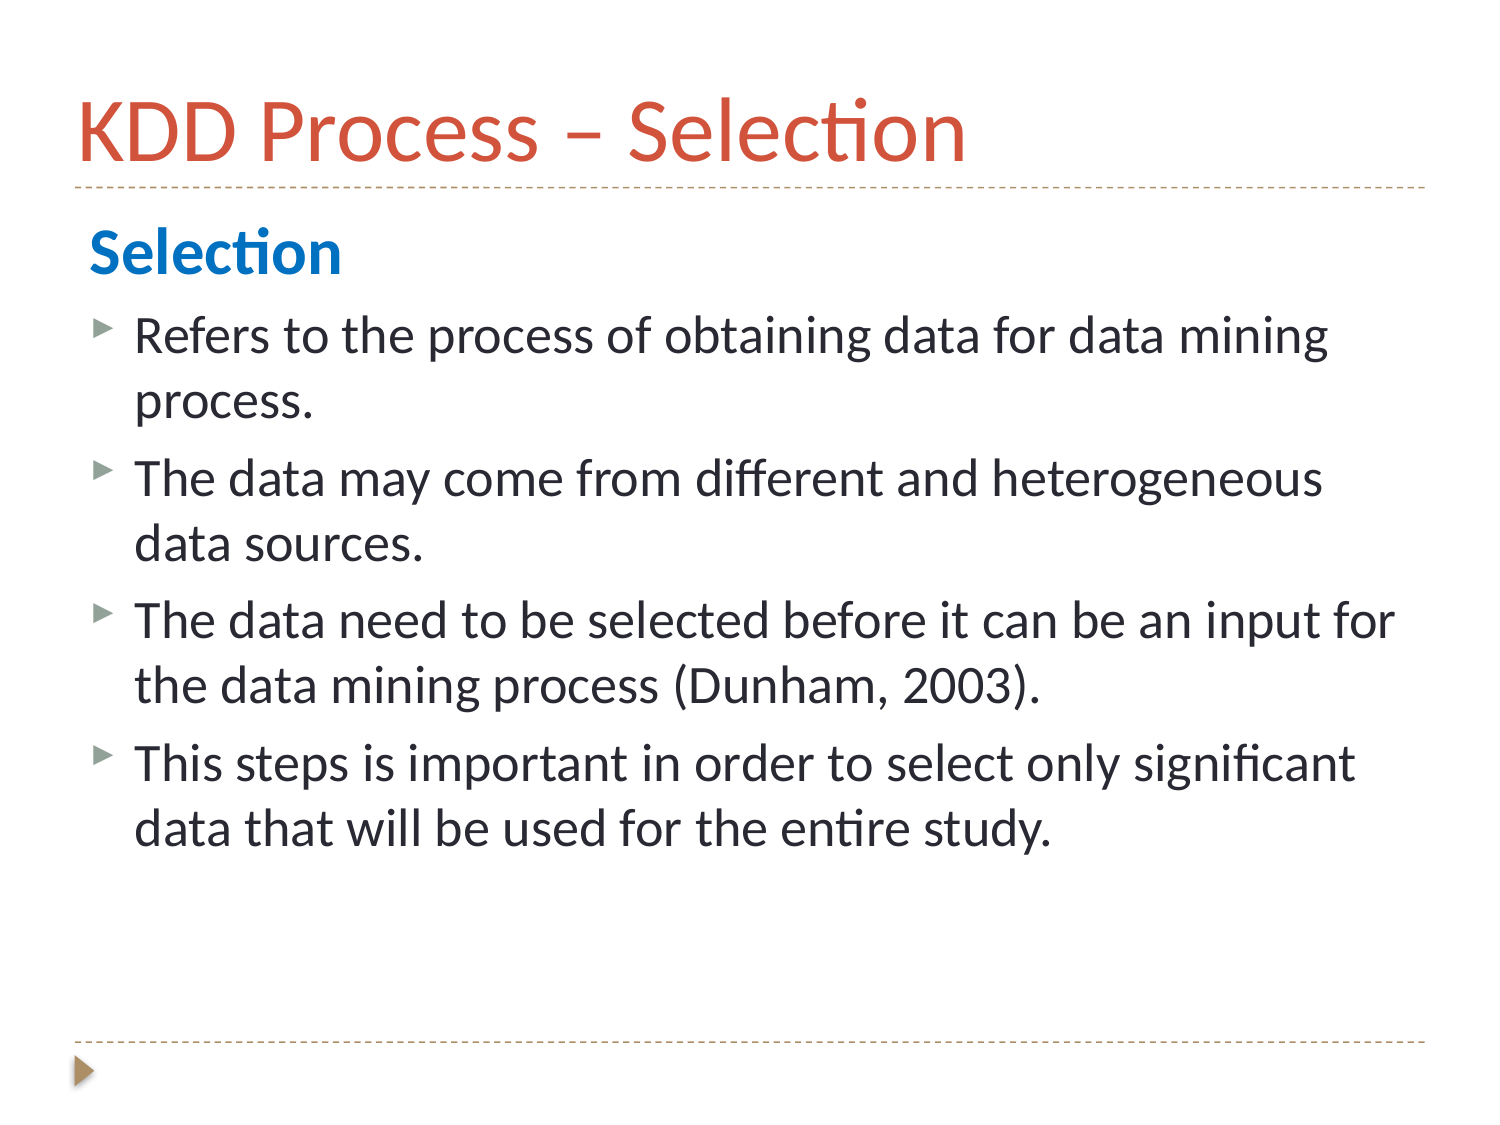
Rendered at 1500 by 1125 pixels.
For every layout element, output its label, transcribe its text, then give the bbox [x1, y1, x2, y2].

title KDD Process – Selection [62, 24, 1500, 188]
list Selection Refers to the process of obtaining data for data mining process. The data may come from different and heterogeneous data sources. The data need to be selected before it can be an input for the data mining process (Dunham, 2003). This steps is important in order to select only significant data that will be used for the entire study. [75, 200, 1425, 1038]
